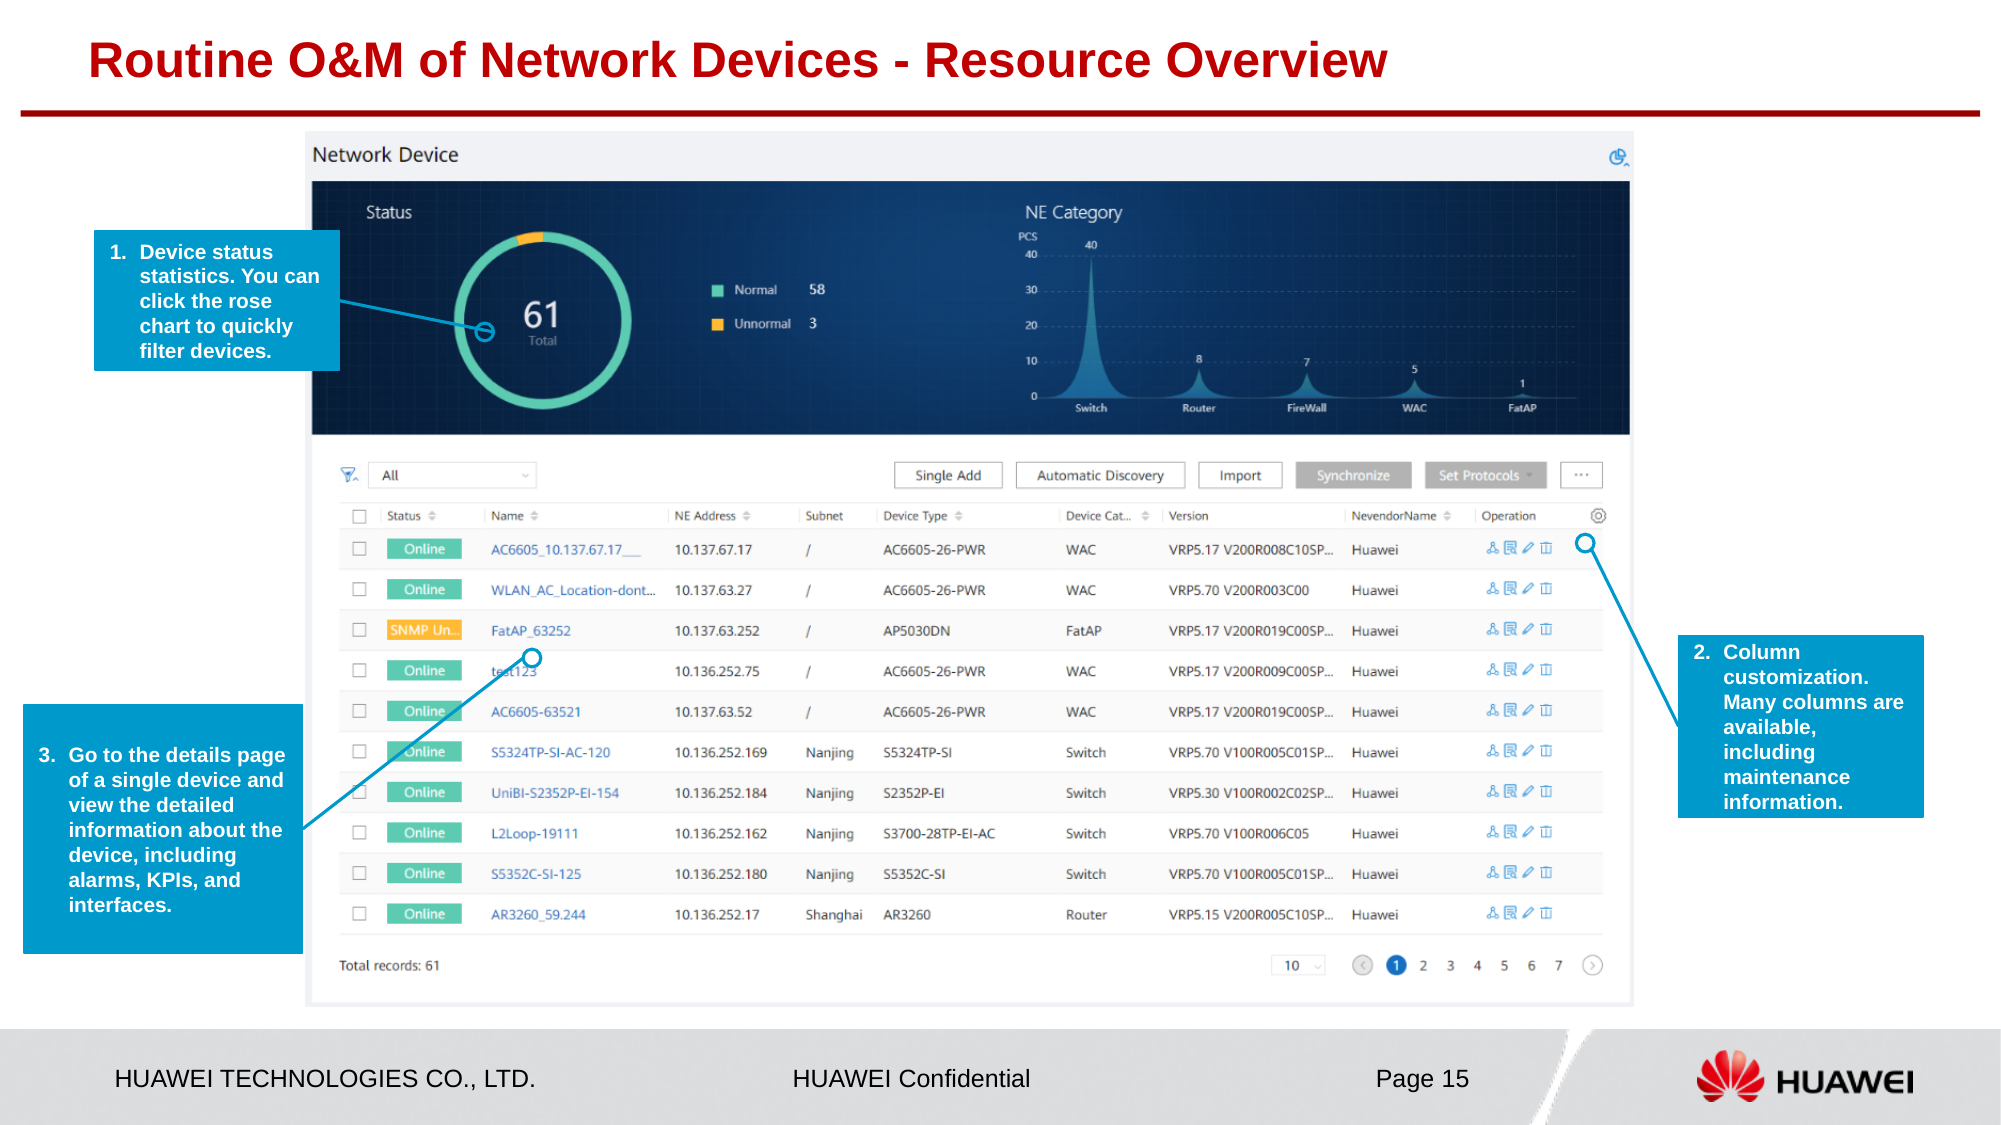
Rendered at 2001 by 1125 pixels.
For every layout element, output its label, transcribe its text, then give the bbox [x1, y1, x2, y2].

picture [0, 1029, 2001, 1125]
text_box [1591, 549, 1679, 727]
picture [526, 652, 538, 664]
picture [1579, 537, 1591, 549]
picture [305, 130, 1634, 1007]
title Routine O&M of Network Devices - Resource Overview [75, 0, 1841, 115]
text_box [339, 300, 494, 333]
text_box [302, 657, 524, 830]
picture [479, 333, 490, 338]
text_box Go to the details page of a single device and view the detailed information about the device, including alarms, KPIs, and interfaces. [23, 704, 300, 954]
text_box Column customization. Many columns are available, including maintenance information. [1678, 635, 1924, 817]
text_box Device status statistics. You can click the rose chart to quickly filter devices. [94, 231, 300, 371]
